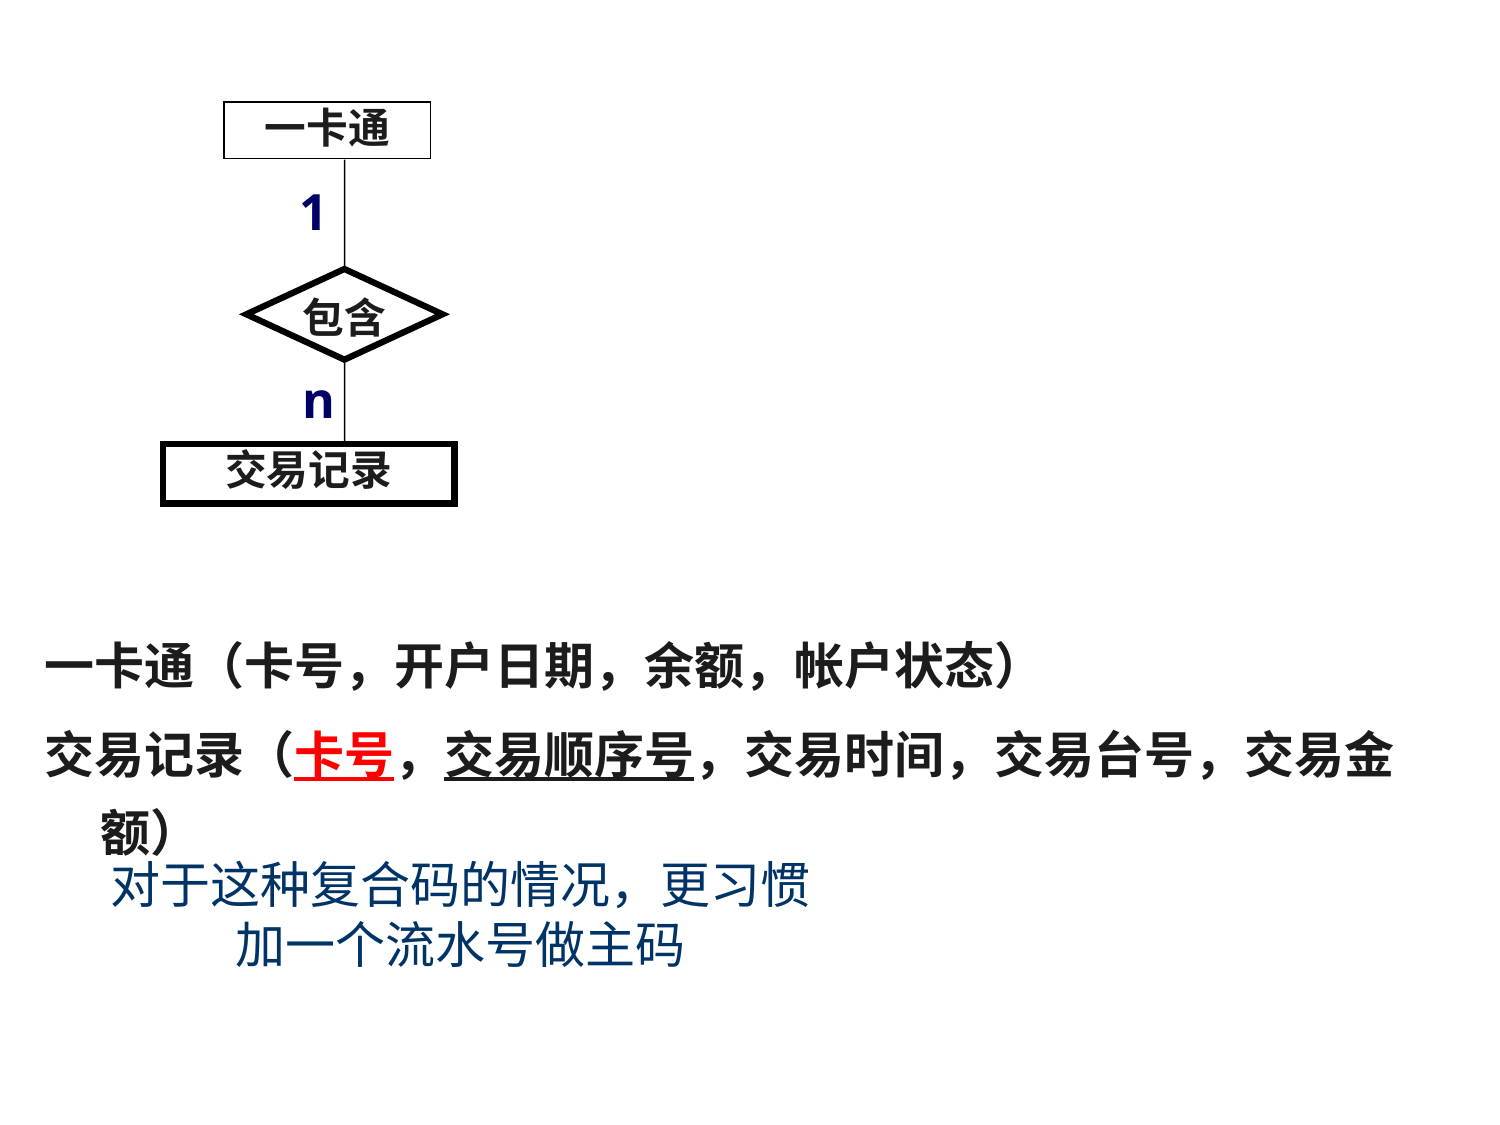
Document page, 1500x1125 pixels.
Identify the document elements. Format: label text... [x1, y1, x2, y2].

text_box 对于这种复合码的情况，更习惯加一个流水号做主码 [88, 845, 833, 981]
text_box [162, 101, 455, 504]
list 一卡通（卡号，开户日期，余额，帐户状态） 交易记录（卡号，交易顺序号，交易时间，交易台号，交易金额） [29, 609, 1477, 1047]
